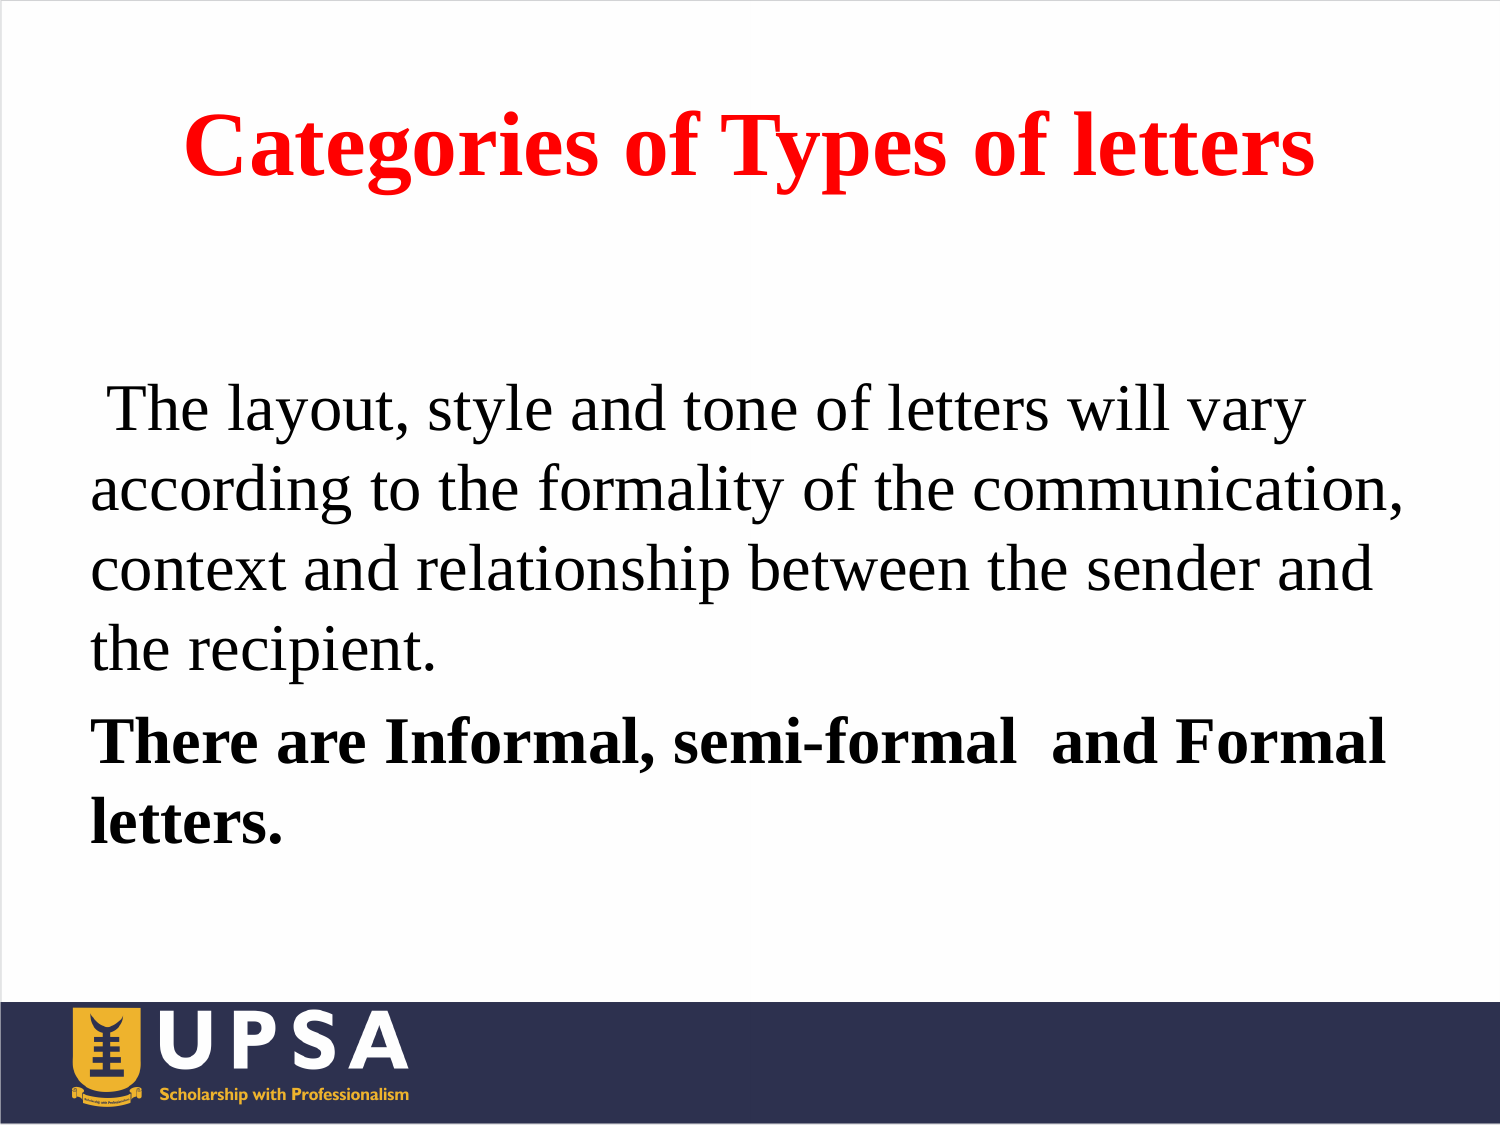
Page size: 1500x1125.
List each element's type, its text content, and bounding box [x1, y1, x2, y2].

picture [0, 0, 1500, 1125]
list The layout, style and tone of letters will vary according to the formality of the communication, context and relationship between the sender and the recipient. There are Informal, semi-formal and Formal letters. [75, 262, 1425, 1005]
title Categories of Types of letters [75, 45, 1425, 233]
